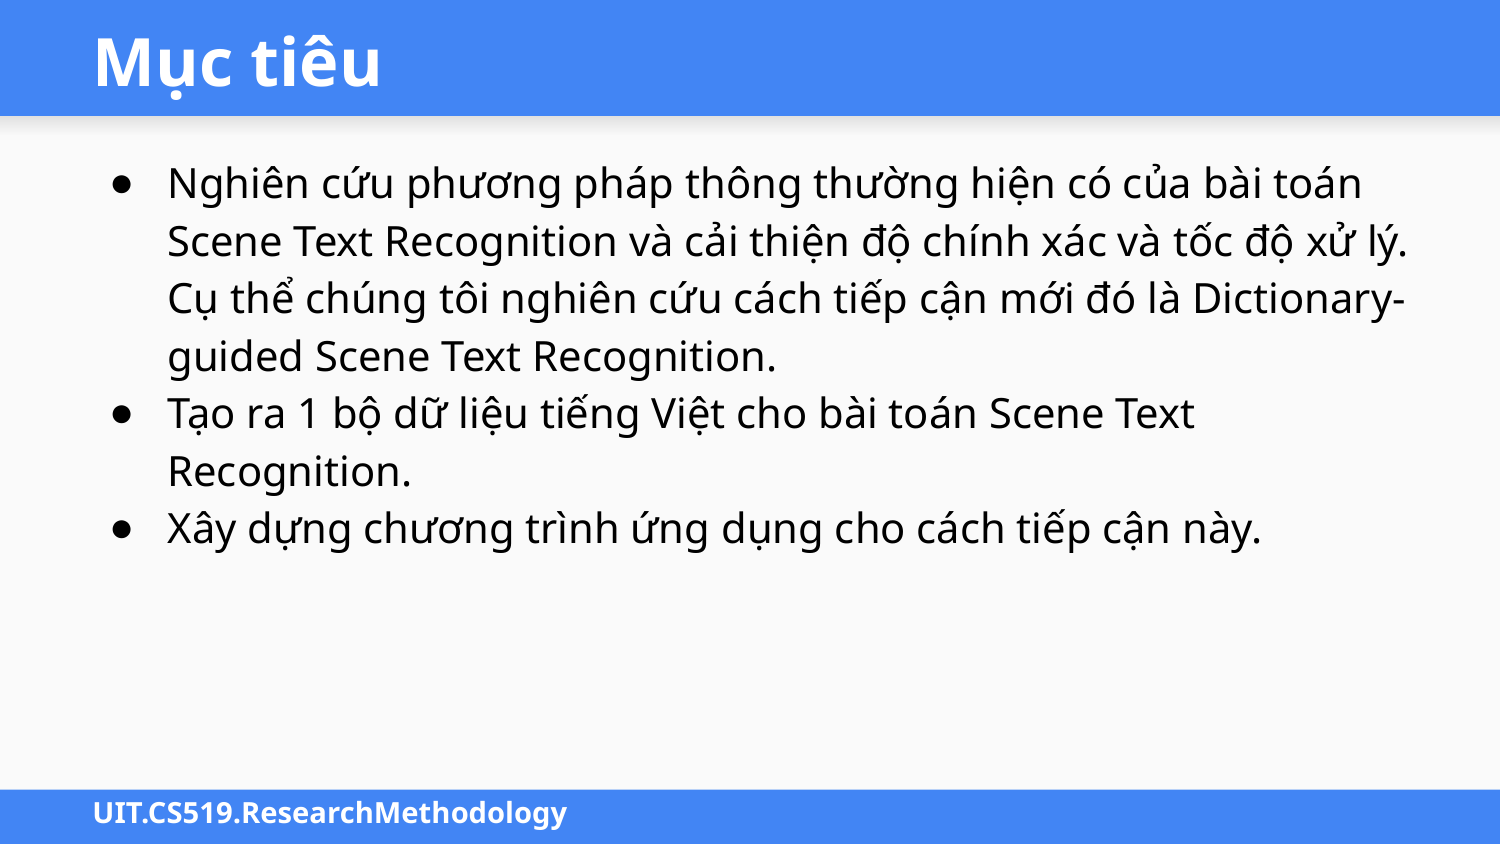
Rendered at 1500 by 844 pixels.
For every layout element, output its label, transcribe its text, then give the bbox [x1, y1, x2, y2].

title Mục tiêu [77, 0, 1427, 120]
list Nghiên cứu phương pháp thông thường hiện có của bài toán Scene Text Recognition và cải thiện độ chính xác và tốc độ xử lý. Cụ thể chúng tôi nghiên cứu cách tiếp cận mới đó là Dictionary-guided Scene Text Recognition. Tạo ra 1 bộ dữ liệu tiếng Việt cho bài toán Scene Text Recognition. Xây dựng chương trình ứng dụng cho cách tiếp cận này. [77, 134, 1427, 776]
